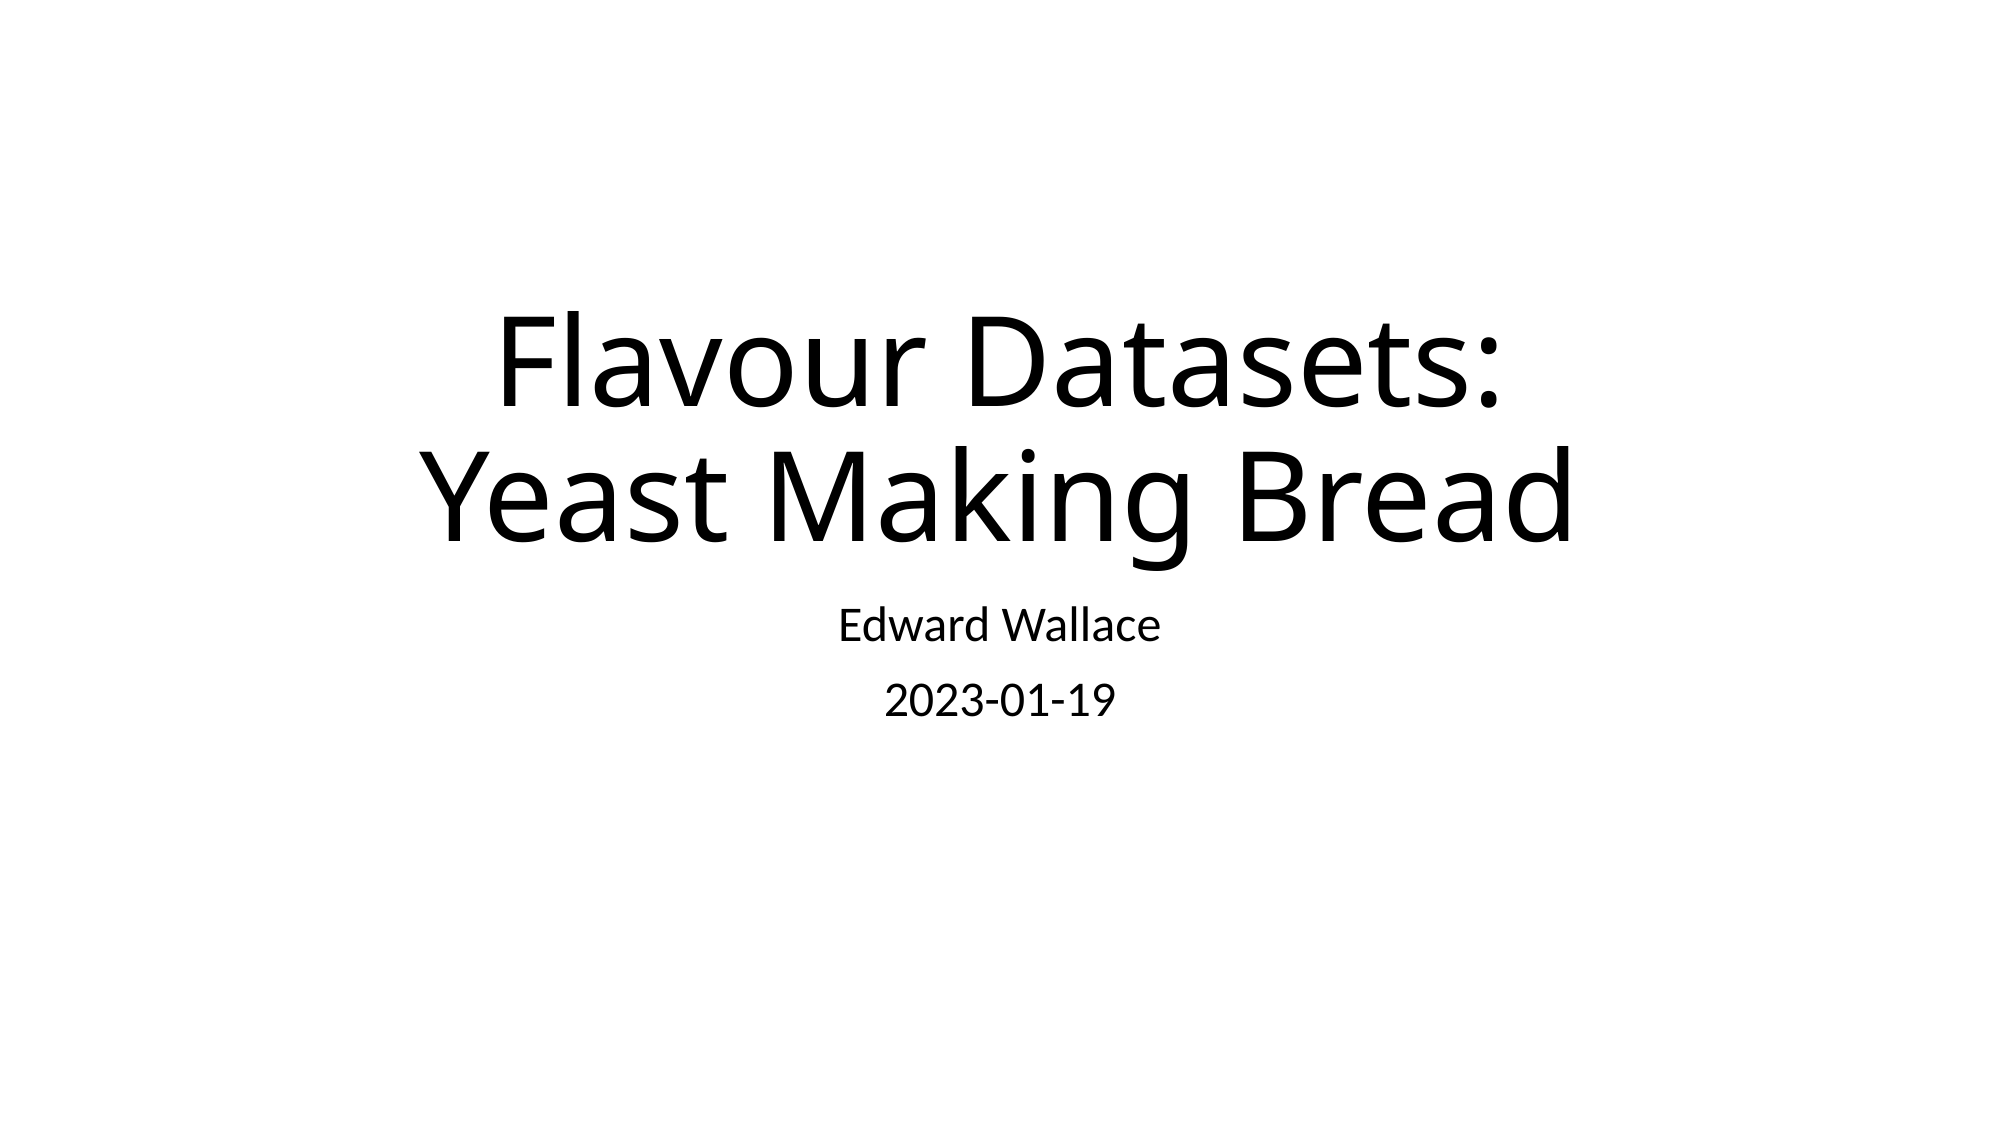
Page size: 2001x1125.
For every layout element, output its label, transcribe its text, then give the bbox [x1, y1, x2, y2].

subtitle Edward Wallace 2023-01-19 [249, 590, 1750, 863]
title Flavour Datasets: Yeast Making Bread [249, 184, 1750, 576]
